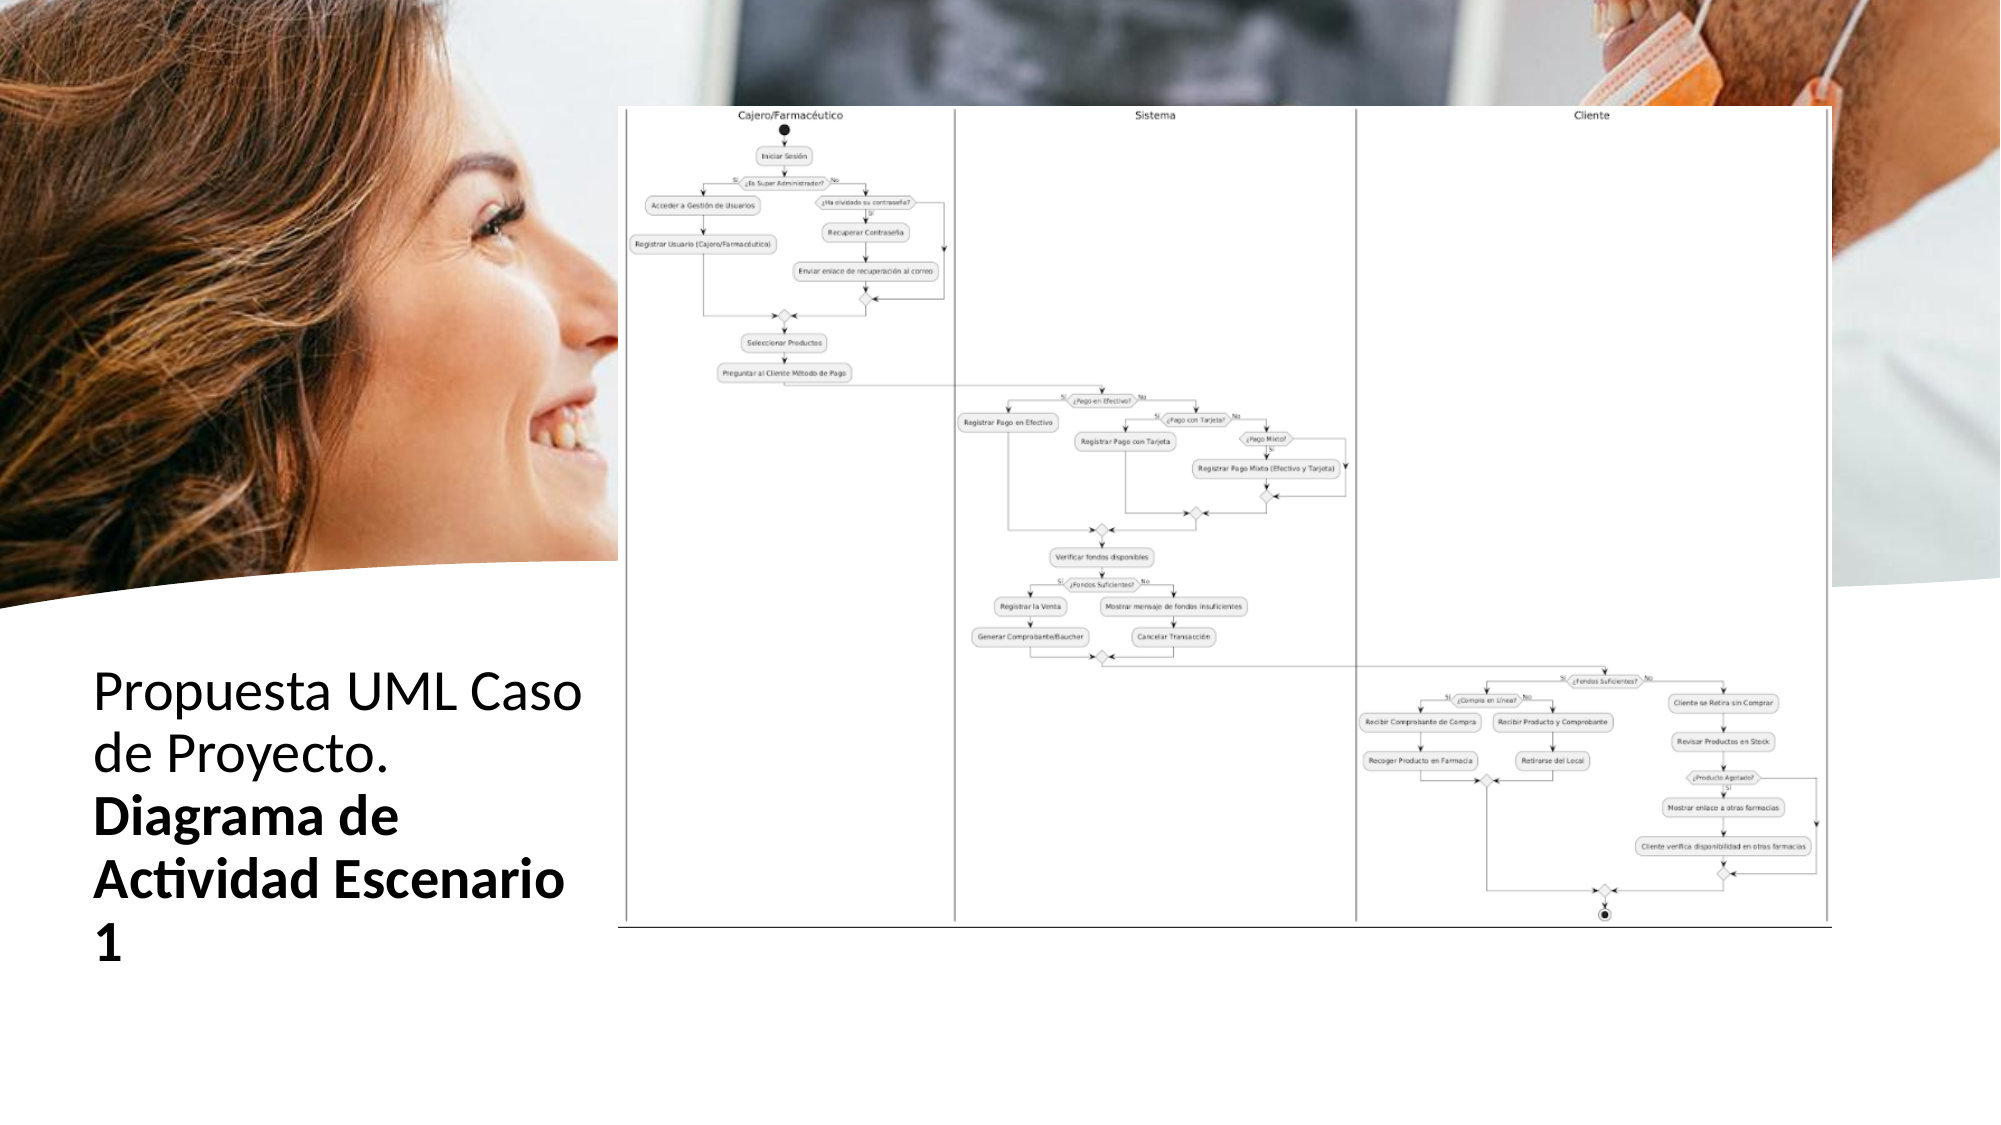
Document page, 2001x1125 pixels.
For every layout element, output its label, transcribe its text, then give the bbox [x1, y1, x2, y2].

title Propuesta UML Caso de Proyecto. Diagrama de Actividad Escenario 1 [78, 620, 619, 1018]
picture [0, 0, 2000, 928]
